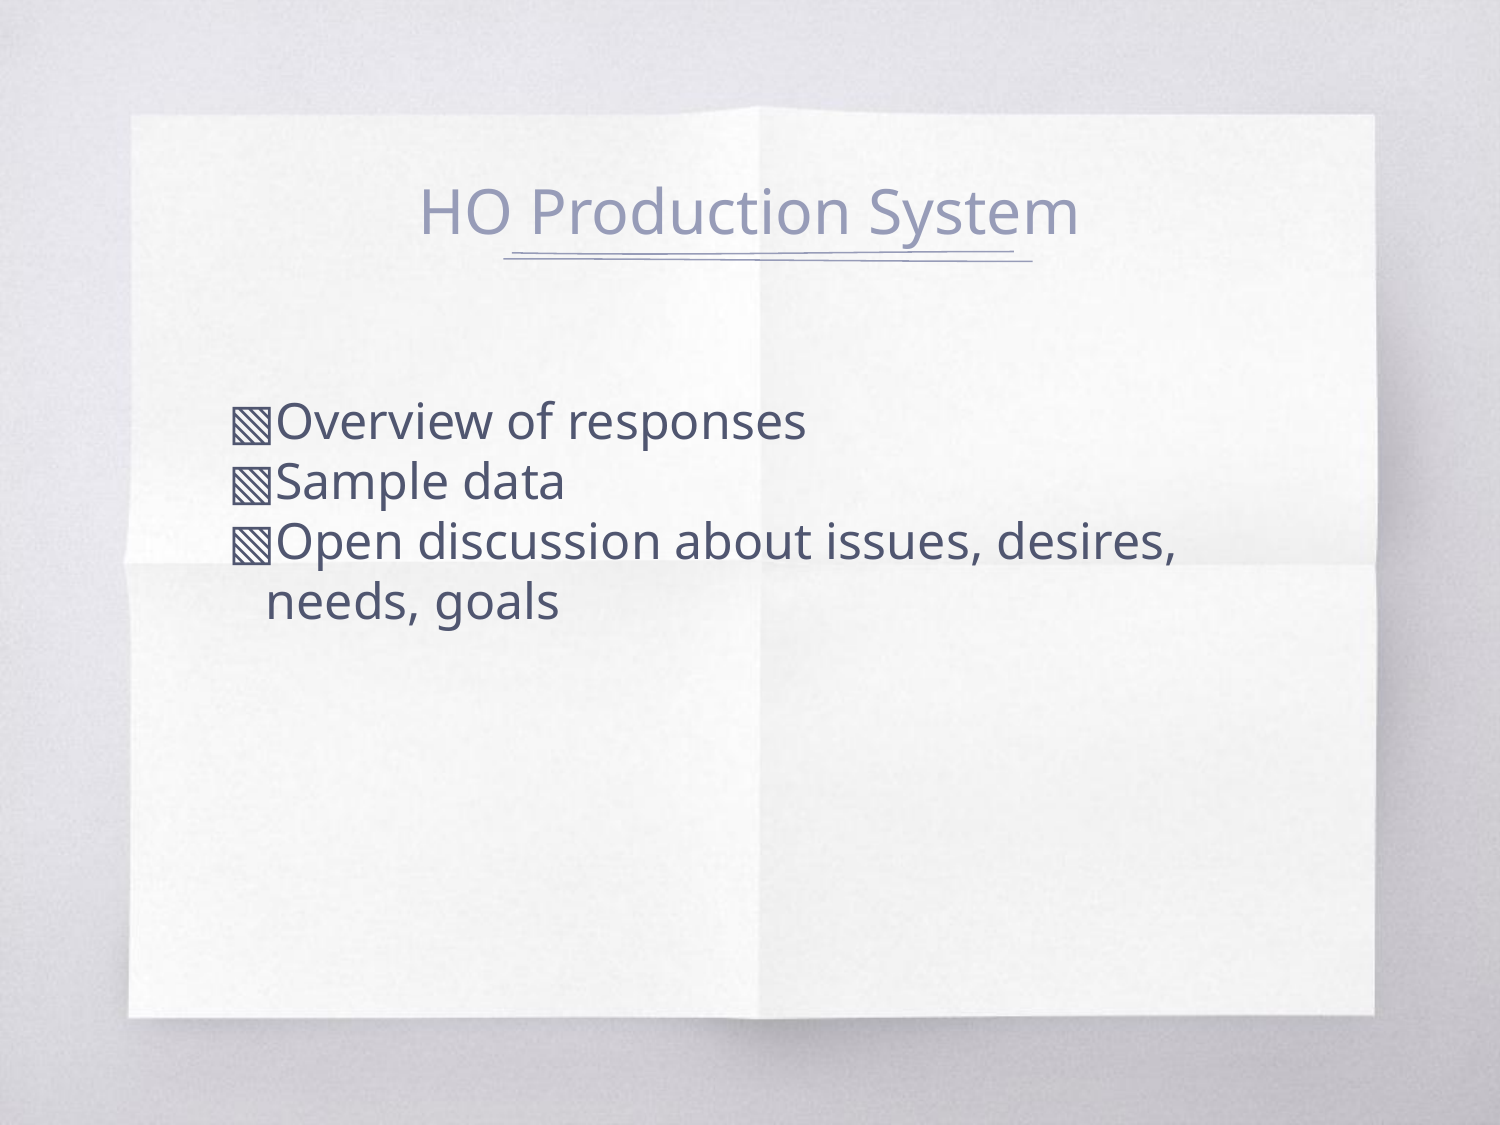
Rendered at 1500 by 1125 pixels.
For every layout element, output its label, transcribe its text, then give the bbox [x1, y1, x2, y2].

list Overview of responses Sample data Open discussion about issues, desires, needs, goals [175, 314, 1334, 985]
picture [0, 0, 1500, 1125]
title HO Production System [168, 113, 1332, 263]
